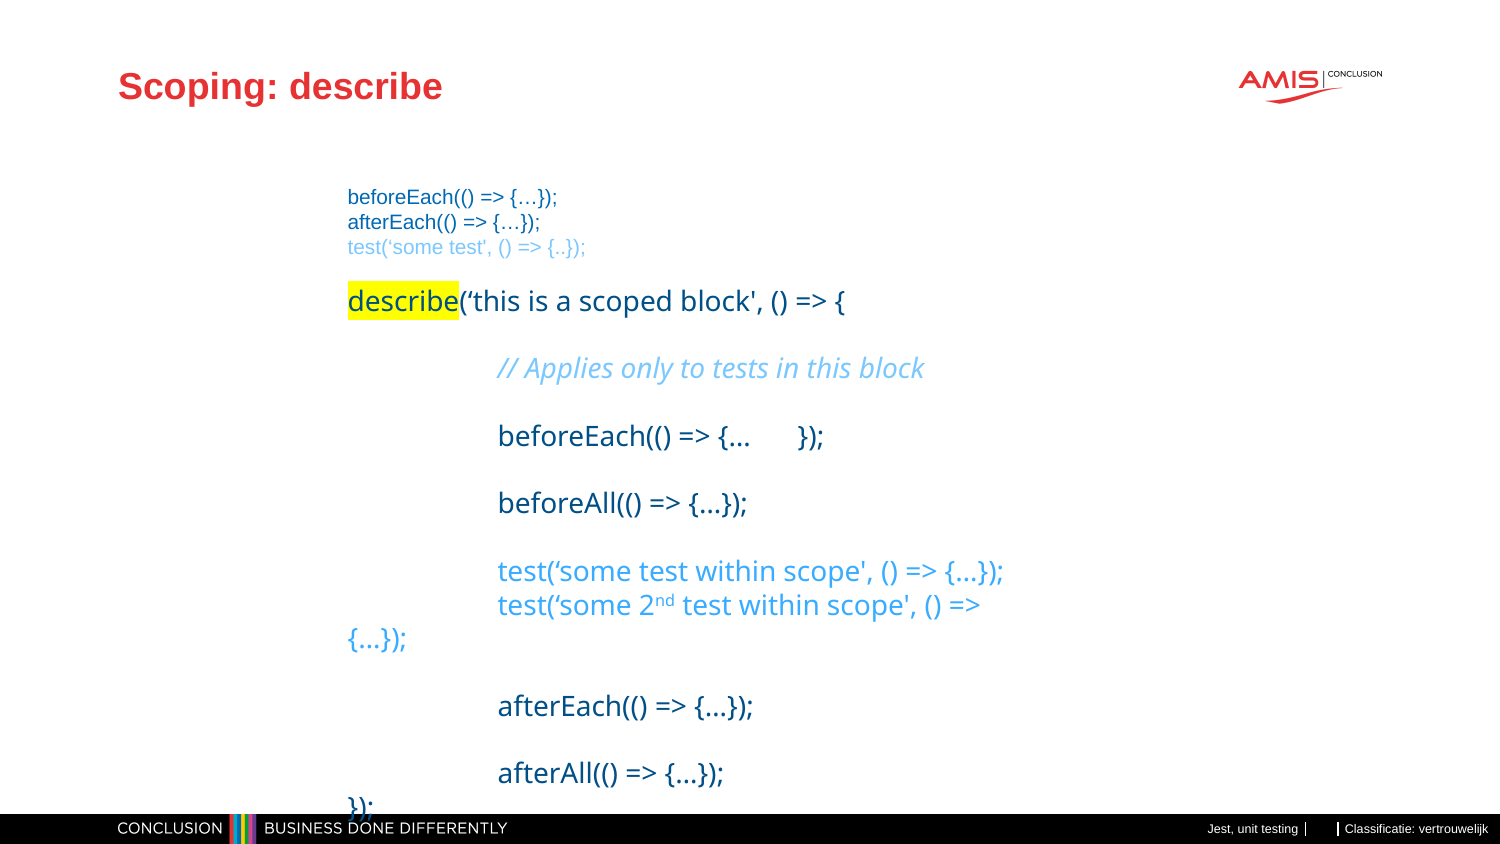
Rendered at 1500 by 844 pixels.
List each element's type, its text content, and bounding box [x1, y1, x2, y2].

text_box beforeEach(() => {…}); afterEach(() => {…}); test(‘some test', () => {..}); describe(‘this is a scoped block', () => { // Applies only to tests in this block beforeEach(() => {… }); beforeAll(() => {…}); test(‘some test within scope', () => {…}); test(‘some 2nd test within scope', () => {…}); afterEach(() => {…}); afterAll(() => {…}); }); [332, 176, 1047, 831]
title Scoping: describe [118, 47, 1205, 130]
picture [1205, 59, 1388, 106]
footer Jest, unit testing [814, 820, 1299, 839]
picture [0, 814, 236, 844]
picture [239, 814, 1500, 844]
